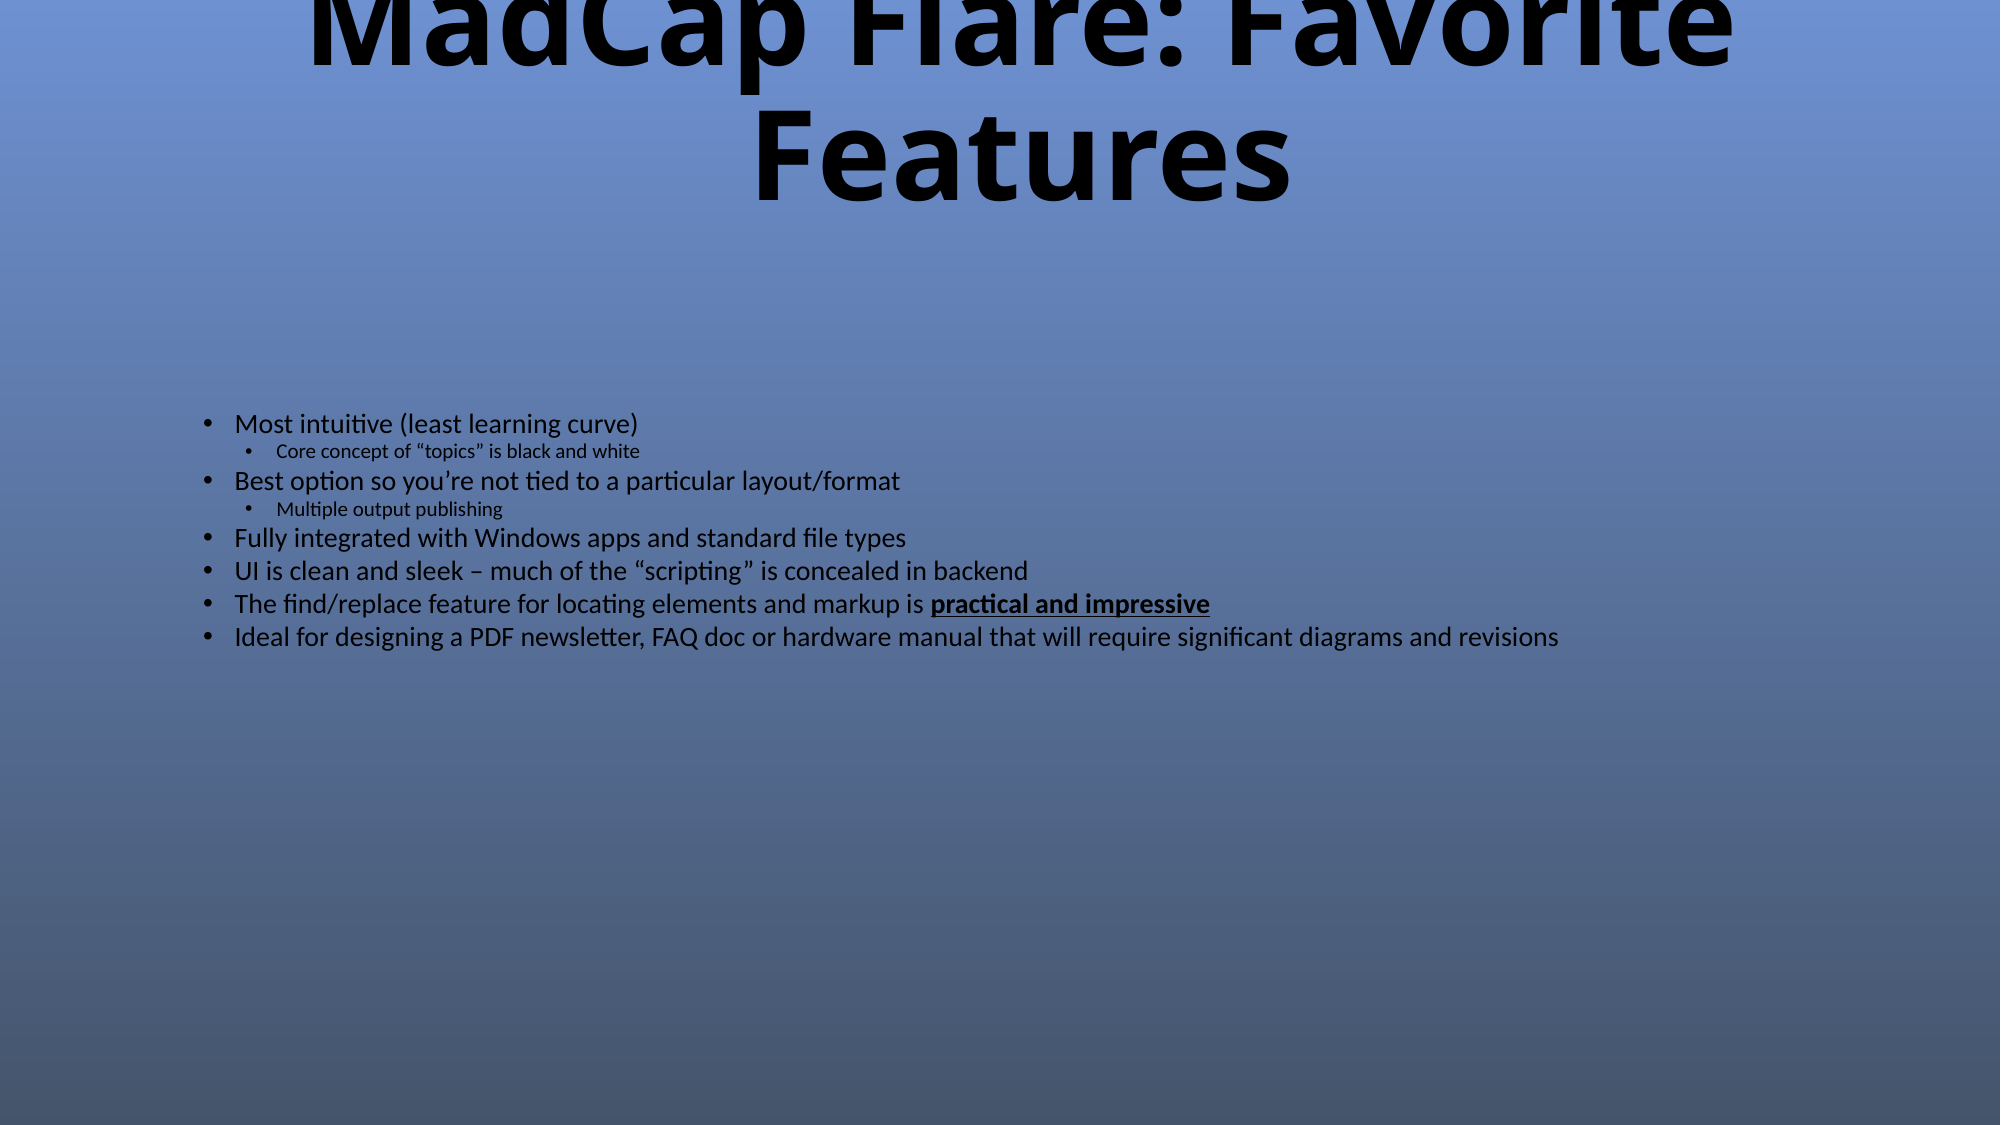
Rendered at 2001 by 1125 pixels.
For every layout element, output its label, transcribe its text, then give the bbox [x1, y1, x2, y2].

text_box [975, 537, 1543, 1105]
title MadCap Flare: Favorite Features [188, 0, 1855, 236]
subtitle Most intuitive (least learning curve) Core concept of “topics” is black and white Best option so you’re not tied to a particular layout/format Multiple output publishing Fully integrated with Windows apps and standard file types UI is clean and sleek – much of the “scripting” is concealed in backend The find/replace feature for locating elements and markup is practical and impressive Ideal for designing a PDF newsletter, FAQ doc or hardware manual that will require significant diagrams and revisions [188, 401, 1689, 674]
